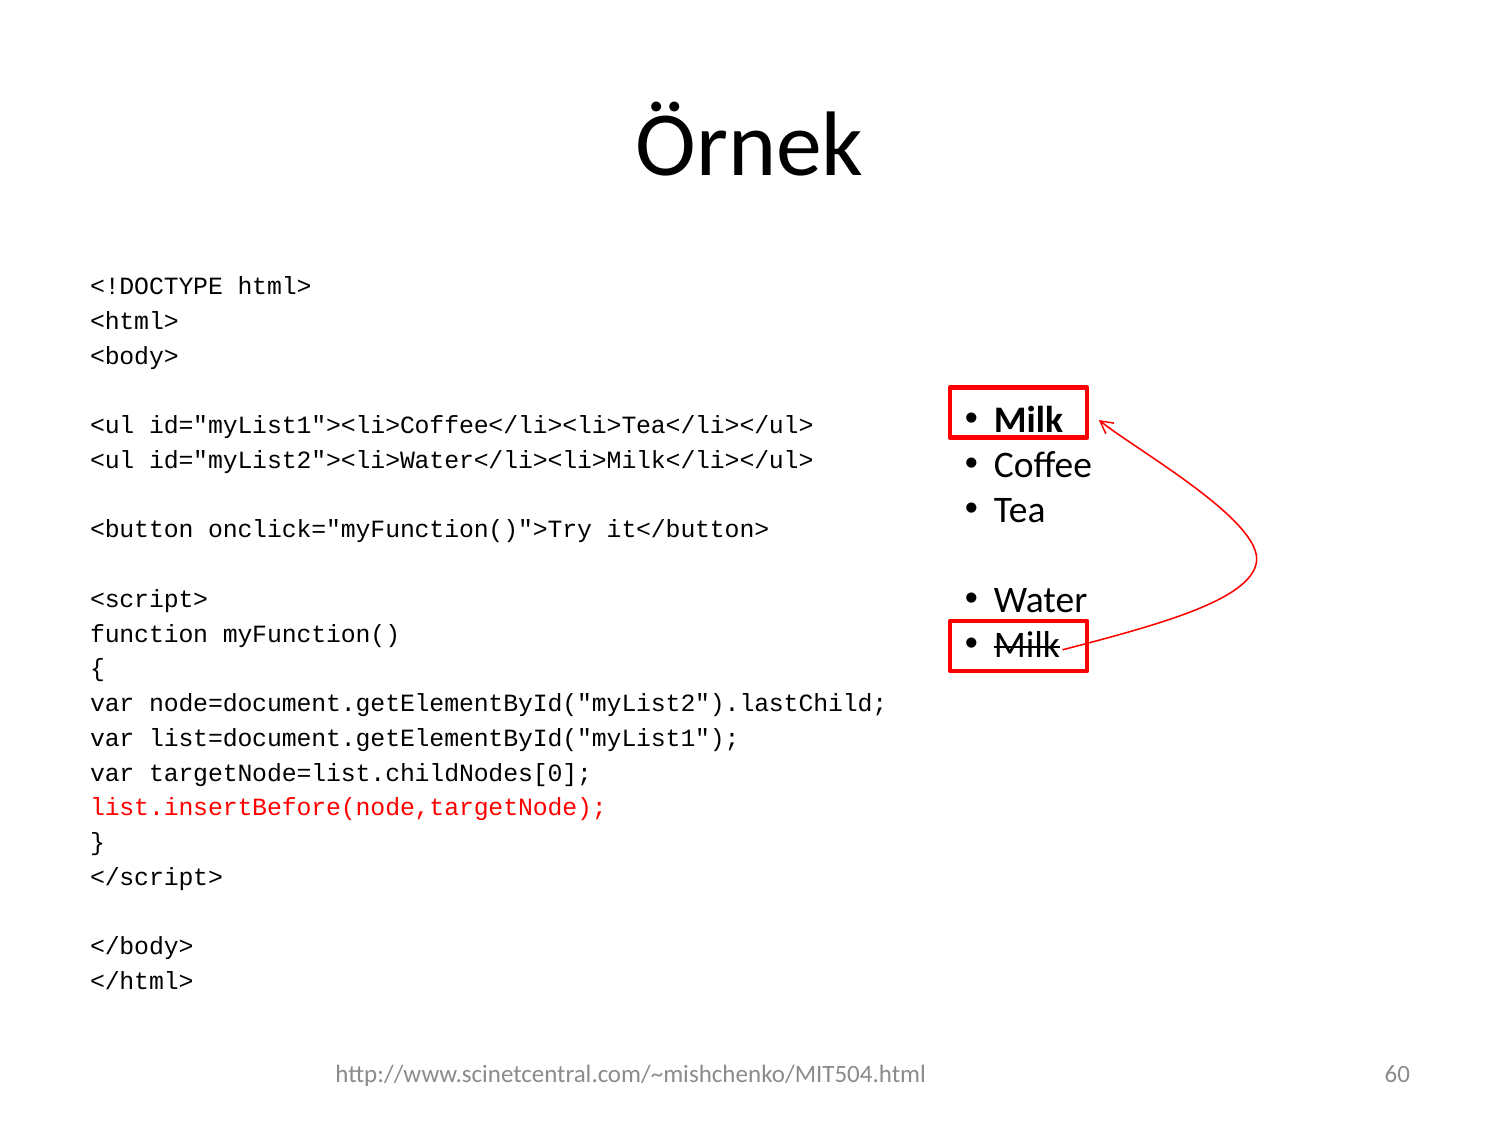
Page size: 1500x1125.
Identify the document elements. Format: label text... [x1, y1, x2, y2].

text_box Milk Coffee Tea Water Milk [950, 387, 1350, 718]
text_box [948, 385, 1089, 440]
list <!DOCTYPE html> <html> <body> <ul id="myList1"><li>Coffee</li><li>Tea</li></ul> <ul id="myList2"><li>Water</li><li>Milk</li></ul> <button onclick="myFunction()">Try it</button> <script> function myFunction() { var node=document.getElementById("myList2").lastChild; var list=document.getElementById("myList1"); var targetNode=list.childNodes[0]; list.insertBefore(node,targetNode); } </script> </body> </html> [75, 262, 1425, 1005]
slide_number 60 [1074, 1042, 1425, 1103]
footer http://www.scinetcentral.com/~mishchenko/MIT504.html [275, 1042, 988, 1103]
text_box [1067, 420, 1258, 644]
title Örnek [75, 45, 1425, 233]
text_box [948, 619, 1089, 673]
